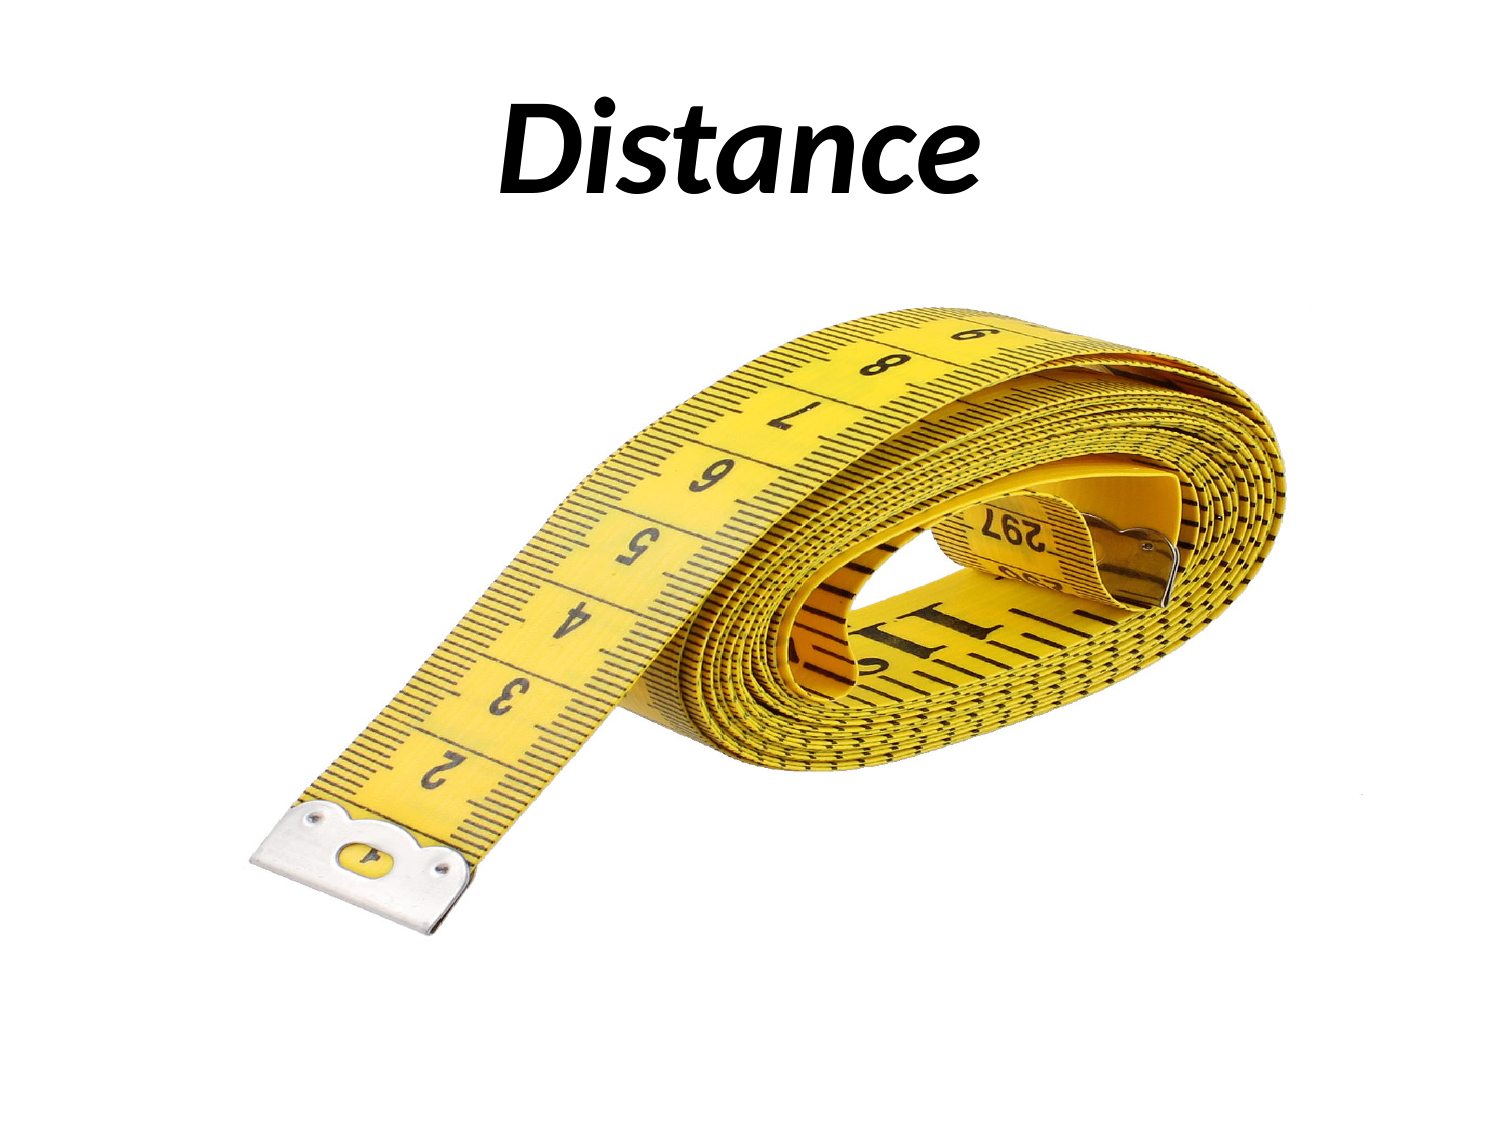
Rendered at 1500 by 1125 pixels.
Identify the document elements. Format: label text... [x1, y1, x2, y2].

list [174, 237, 1363, 1006]
title Distance [75, 45, 1425, 233]
